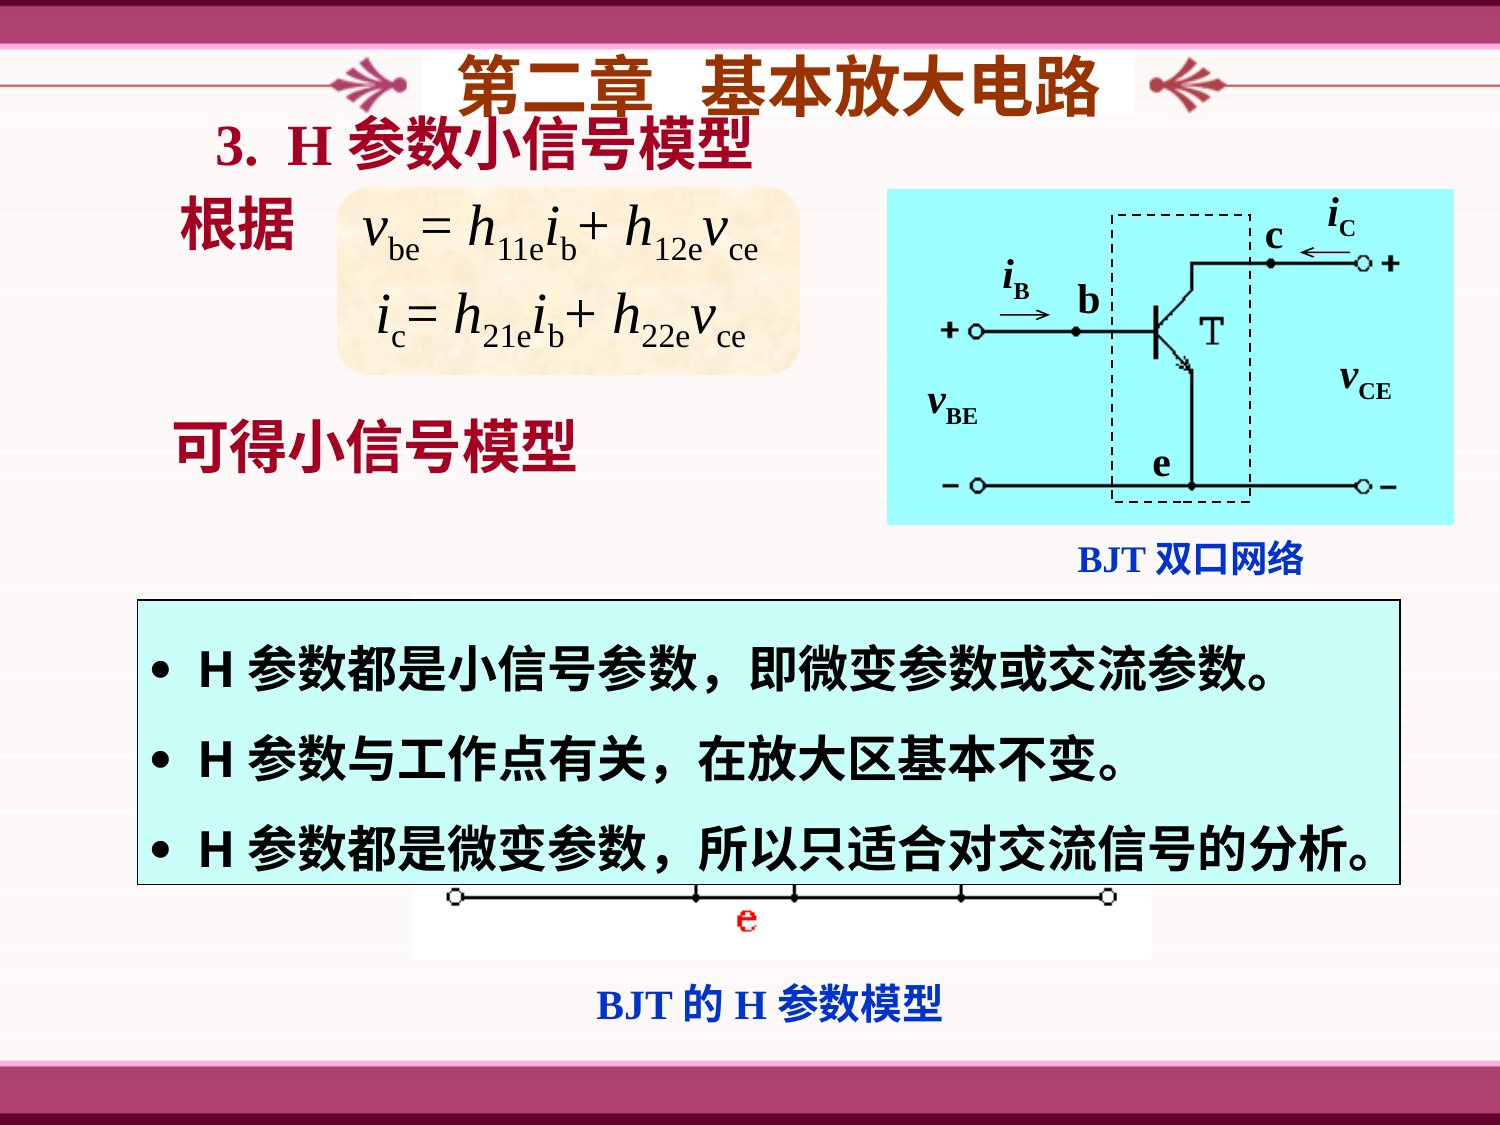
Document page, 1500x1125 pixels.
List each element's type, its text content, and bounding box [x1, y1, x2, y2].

text_box  H参数都是小信号参数，即微变参数或交流参数。  H参数与工作点有关，在放大区基本不变。  H参数都是微变参数，所以只适合对交流信号的分析。 [137, 599, 412, 885]
picture [0, 0, 1500, 1125]
text_box [337, 188, 800, 376]
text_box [412, 587, 1152, 1036]
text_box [887, 177, 1454, 588]
text_box vbe= h11eib+ h12evce [362, 187, 838, 268]
text_box  H参数都是小信号参数，即微变参数或交流参数。  H参数与工作点有关，在放大区基本不变。  H参数都是微变参数，所以只适合对交流信号的分析。 [1152, 599, 1400, 885]
text_box 第二章 基本放大电路 [421, 53, 1135, 116]
text_box 3. H参数小信号模型 [199, 99, 813, 185]
text_box 可得小信号模型 [125, 402, 625, 488]
text_box ic= h21eib+ h22evce [374, 275, 813, 355]
text_box 根据 [137, 179, 338, 265]
